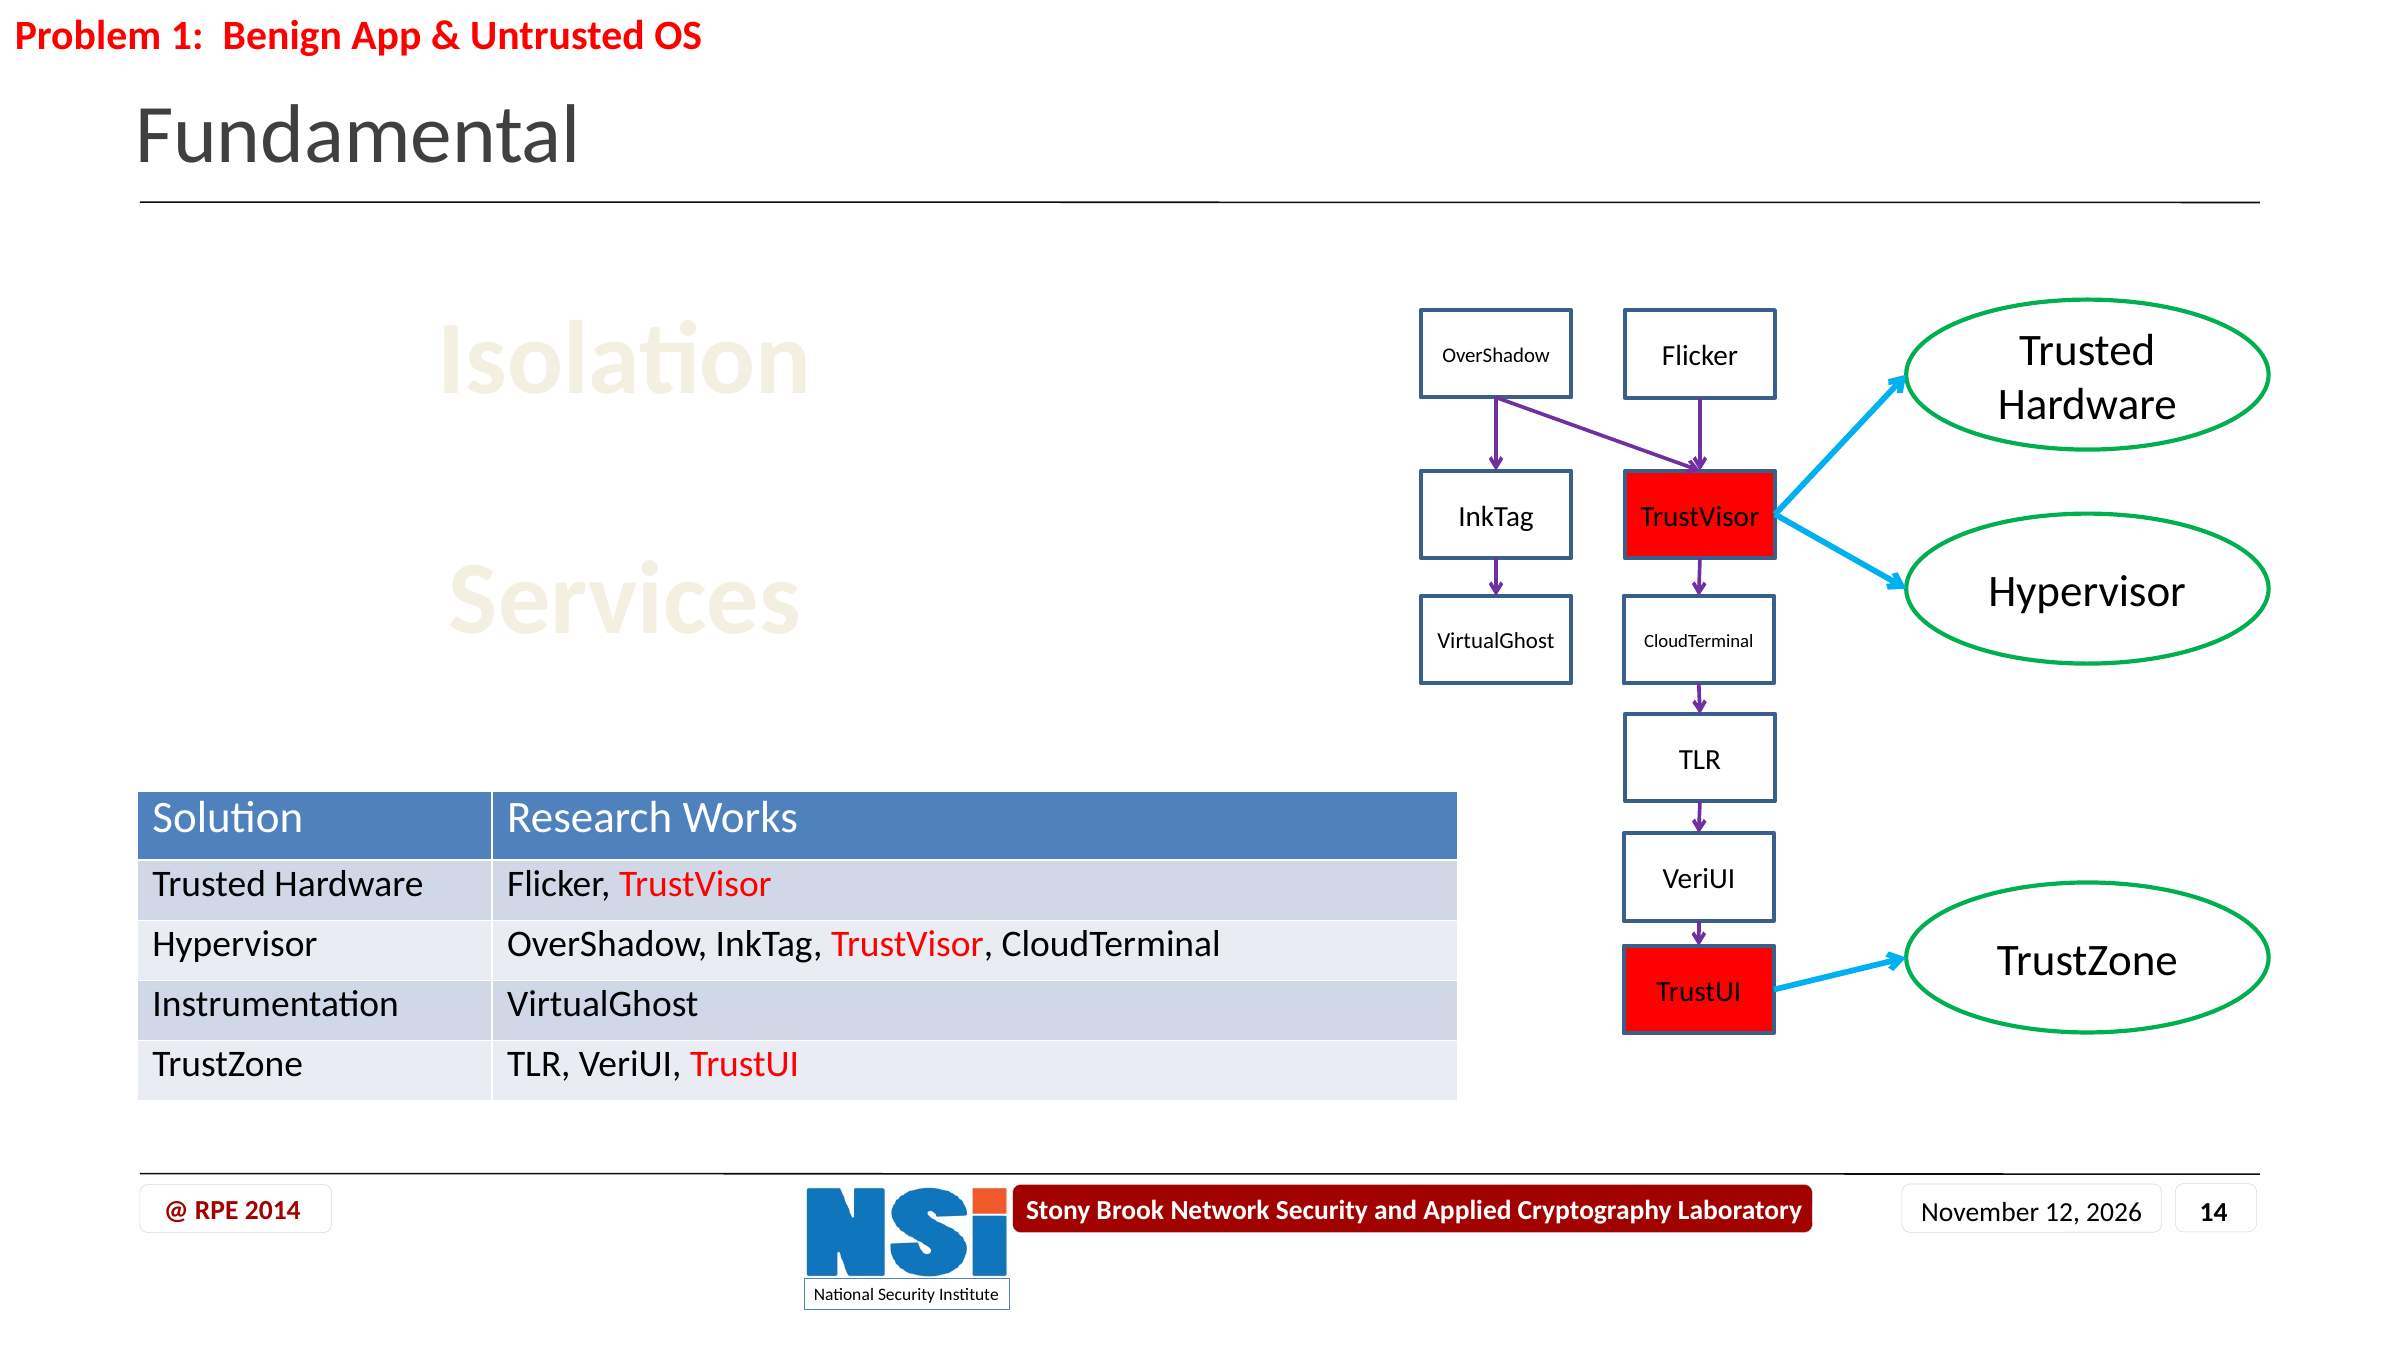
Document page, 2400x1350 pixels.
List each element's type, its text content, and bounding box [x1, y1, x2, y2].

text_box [1774, 374, 1907, 514]
table_cell TrustZone [138, 1041, 491, 1100]
table_cell Flicker, TrustVisor [493, 861, 1457, 920]
text_box CloudTerminal [1622, 594, 1776, 685]
title Fundamental [120, 36, 2260, 223]
table_cell OverShadow, InkTag, TrustVisor, CloudTerminal [493, 921, 1457, 980]
text_box VirtualGhost [1419, 594, 1573, 685]
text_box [1495, 397, 1699, 471]
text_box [1773, 957, 1907, 990]
text_box Hypervisor [1905, 511, 2271, 666]
text_box Services [387, 522, 863, 663]
text_box TrustVisor [1623, 469, 1769, 560]
picture [804, 1186, 1009, 1277]
table_cell TLR, VeriUI, TrustUI [493, 1041, 1457, 1100]
table_header Research Works [493, 792, 1457, 859]
table_cell Instrumentation [138, 981, 491, 1040]
text_box Isolation [387, 281, 863, 422]
text_box Trusted Hardware [1904, 297, 2271, 452]
text_box TLR [1623, 712, 1777, 803]
table_header Solution [138, 792, 491, 859]
text_box TrustZone [1904, 880, 2271, 1035]
text_box Problem 1: Benign App & Untrusted OS [0, 0, 938, 65]
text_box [1774, 514, 1907, 589]
table_cell Trusted Hardware [138, 861, 491, 920]
text_box OverShadow [1419, 308, 1573, 399]
text_box Flicker [1623, 308, 1777, 400]
text_box VeriUI [1622, 831, 1776, 923]
text_box TrustUI [1622, 944, 1776, 1035]
table_cell VirtualGhost [493, 981, 1457, 1040]
table_cell Hypervisor [138, 921, 491, 980]
text_box InkTag [1419, 469, 1573, 560]
